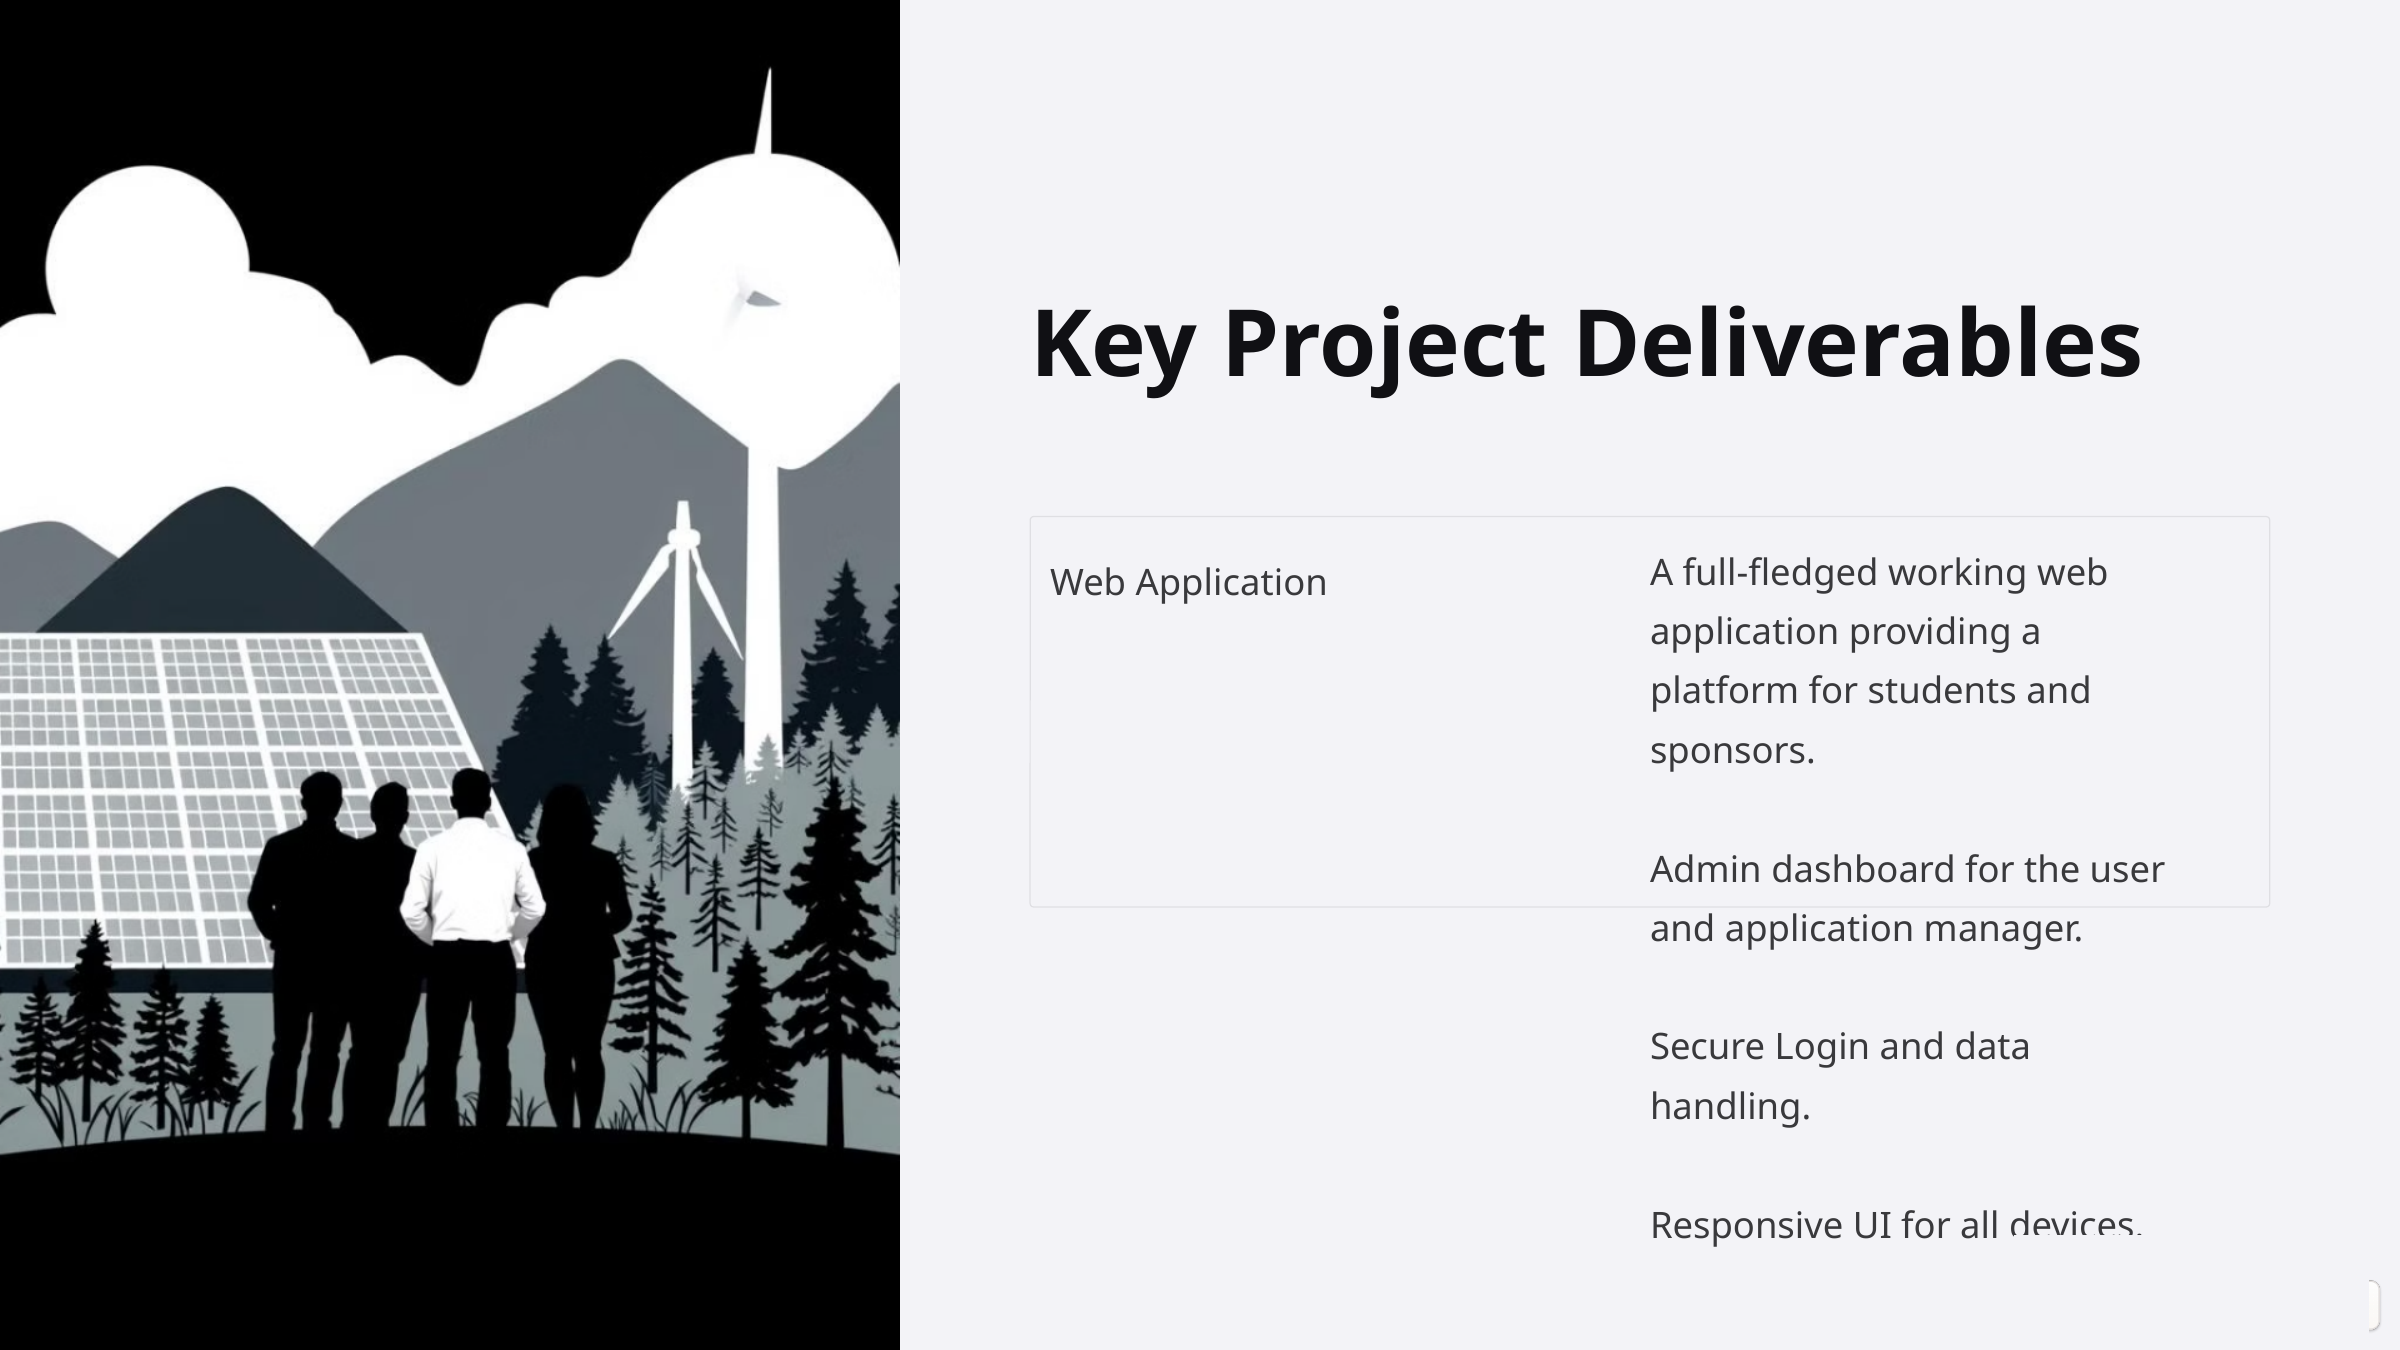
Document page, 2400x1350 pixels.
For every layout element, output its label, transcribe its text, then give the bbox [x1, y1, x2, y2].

text_box [1030, 516, 2270, 908]
text_box Web Application [1049, 543, 1594, 603]
text_box A full-fledged working web application providing a platform for students and sponsors. Admin dashboard for the user and application manager. Secure Login and data handling. Responsive UI for all devices. [1650, 533, 2194, 712]
text_box Key Project Deliverables [1030, 278, 2069, 396]
picture [0, 0, 900, 1350]
picture [2014, 1235, 2389, 1339]
